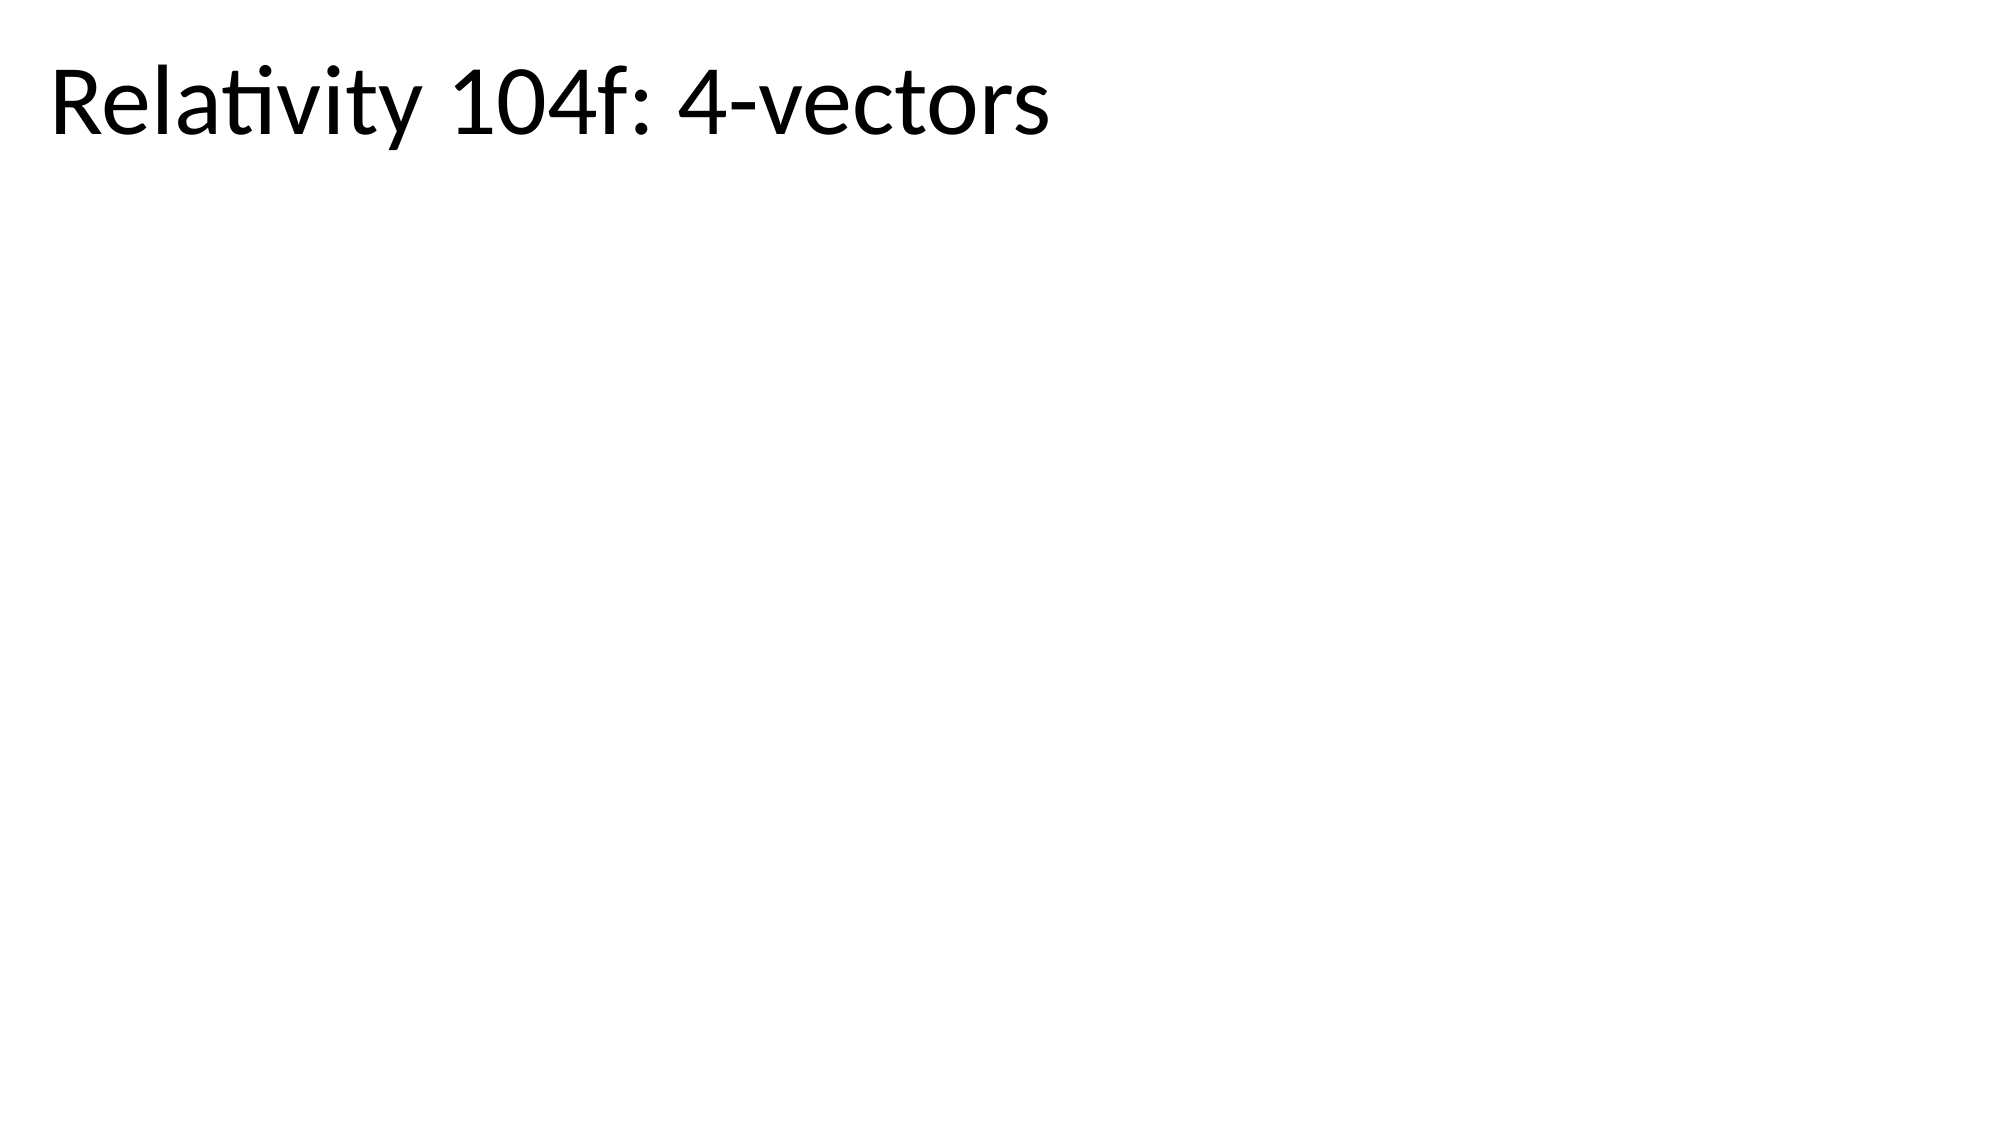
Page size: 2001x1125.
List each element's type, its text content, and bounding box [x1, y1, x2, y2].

text_box Relativity 104f: 4-vectors [34, 27, 1068, 163]
